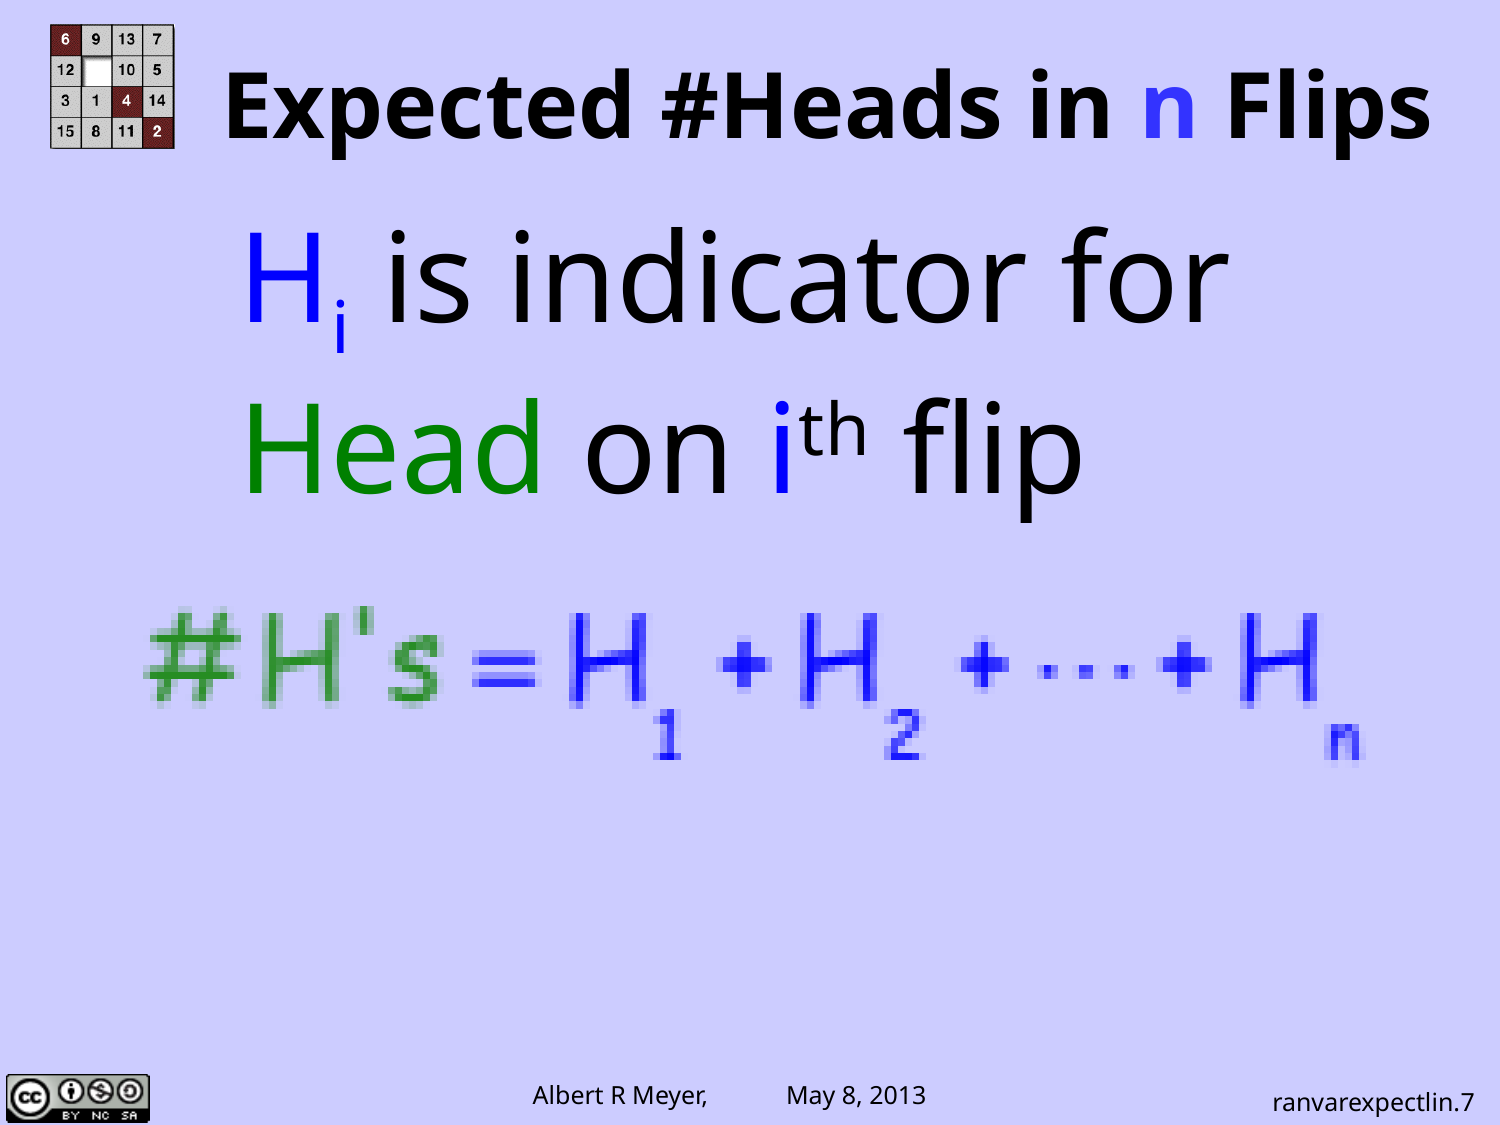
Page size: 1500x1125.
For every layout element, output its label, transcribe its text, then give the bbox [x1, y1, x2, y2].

picture [6, 1074, 150, 1123]
title Expected #Heads in n Flips [206, 18, 1480, 187]
slide_number ranvarexpectlin.7 [1239, 1078, 1491, 1120]
picture [50, 24, 175, 149]
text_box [130, 546, 1367, 769]
text_box Hi is indicator for Head on ith flip [223, 190, 1247, 526]
